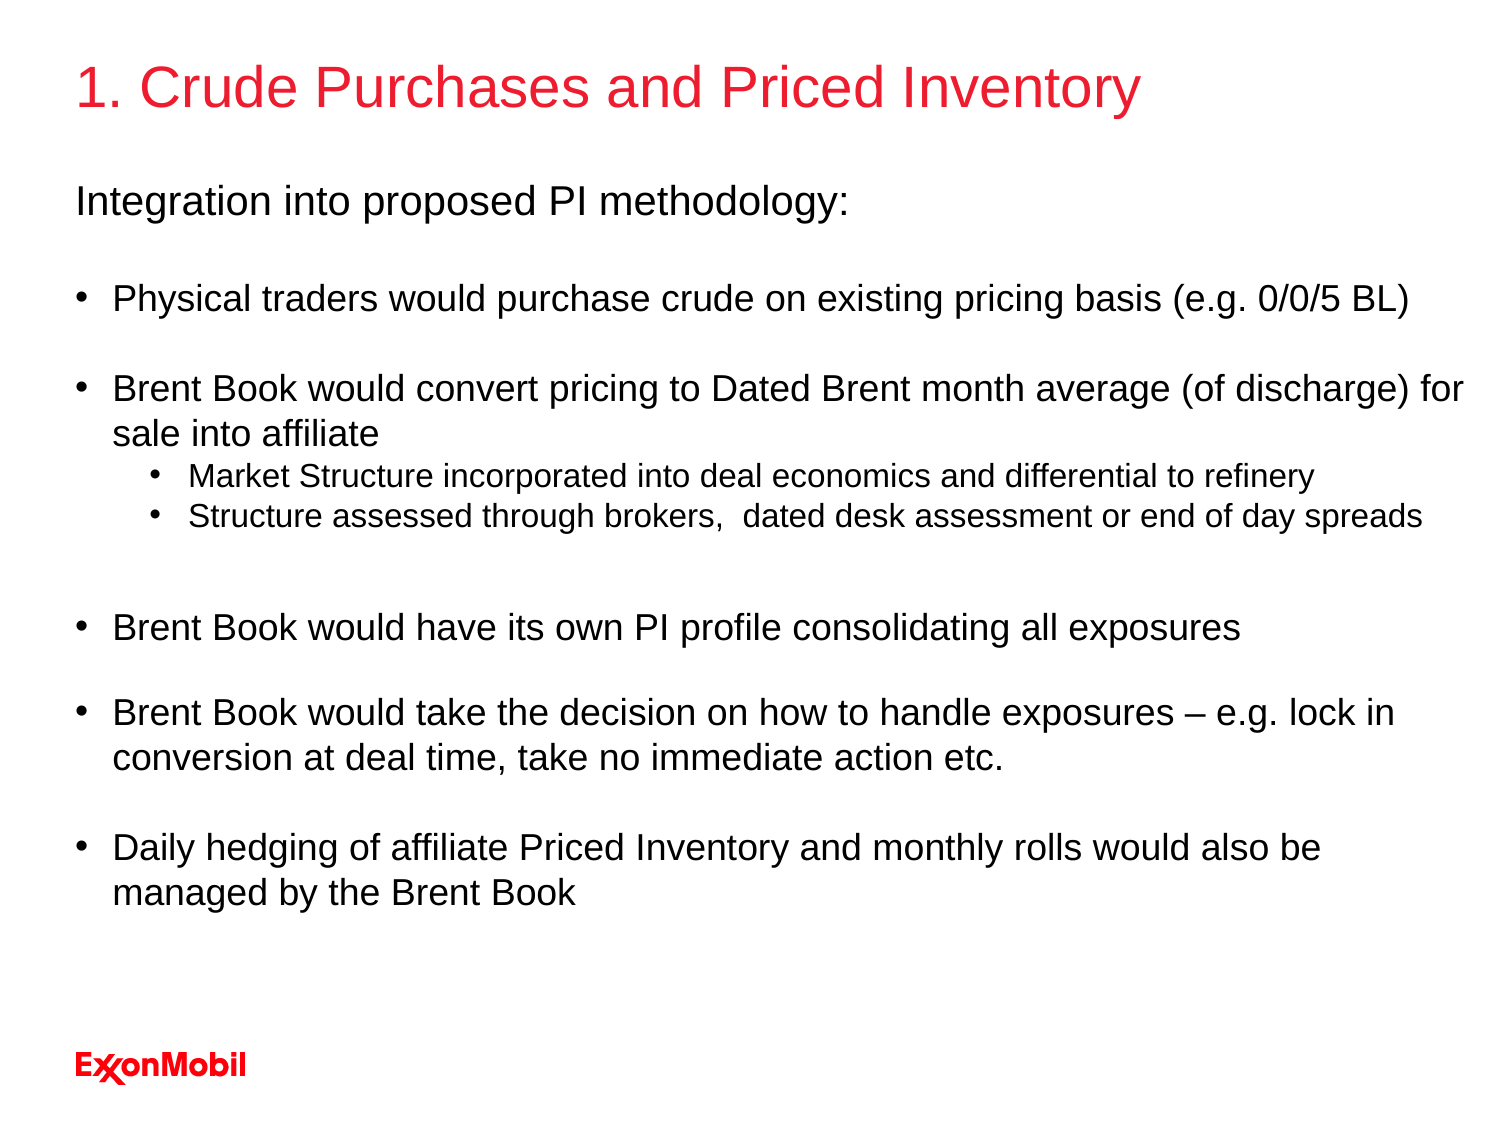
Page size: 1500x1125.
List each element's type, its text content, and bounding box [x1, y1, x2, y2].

list Integration into proposed PI methodology: Physical traders would purchase crude on existing pricing basis (e.g. 0/0/5 BL) Brent Book would convert pricing to Dated Brent month average (of discharge) for sale into affiliate Market Structure incorporated into deal economics and differential to refinery Structure assessed through brokers, dated desk assessment or end of day spreads Brent Book would have its own PI profile consolidating all exposures Brent Book would take the decision on how to handle exposures – e.g. lock in conversion at deal time, take no immediate action etc. Daily hedging of affiliate Priced Inventory and monthly rolls would also be managed by the Brent Book [75, 173, 1486, 994]
picture [76, 1052, 245, 1085]
title 1. Crude Purchases and Priced Inventory [75, 48, 1425, 174]
